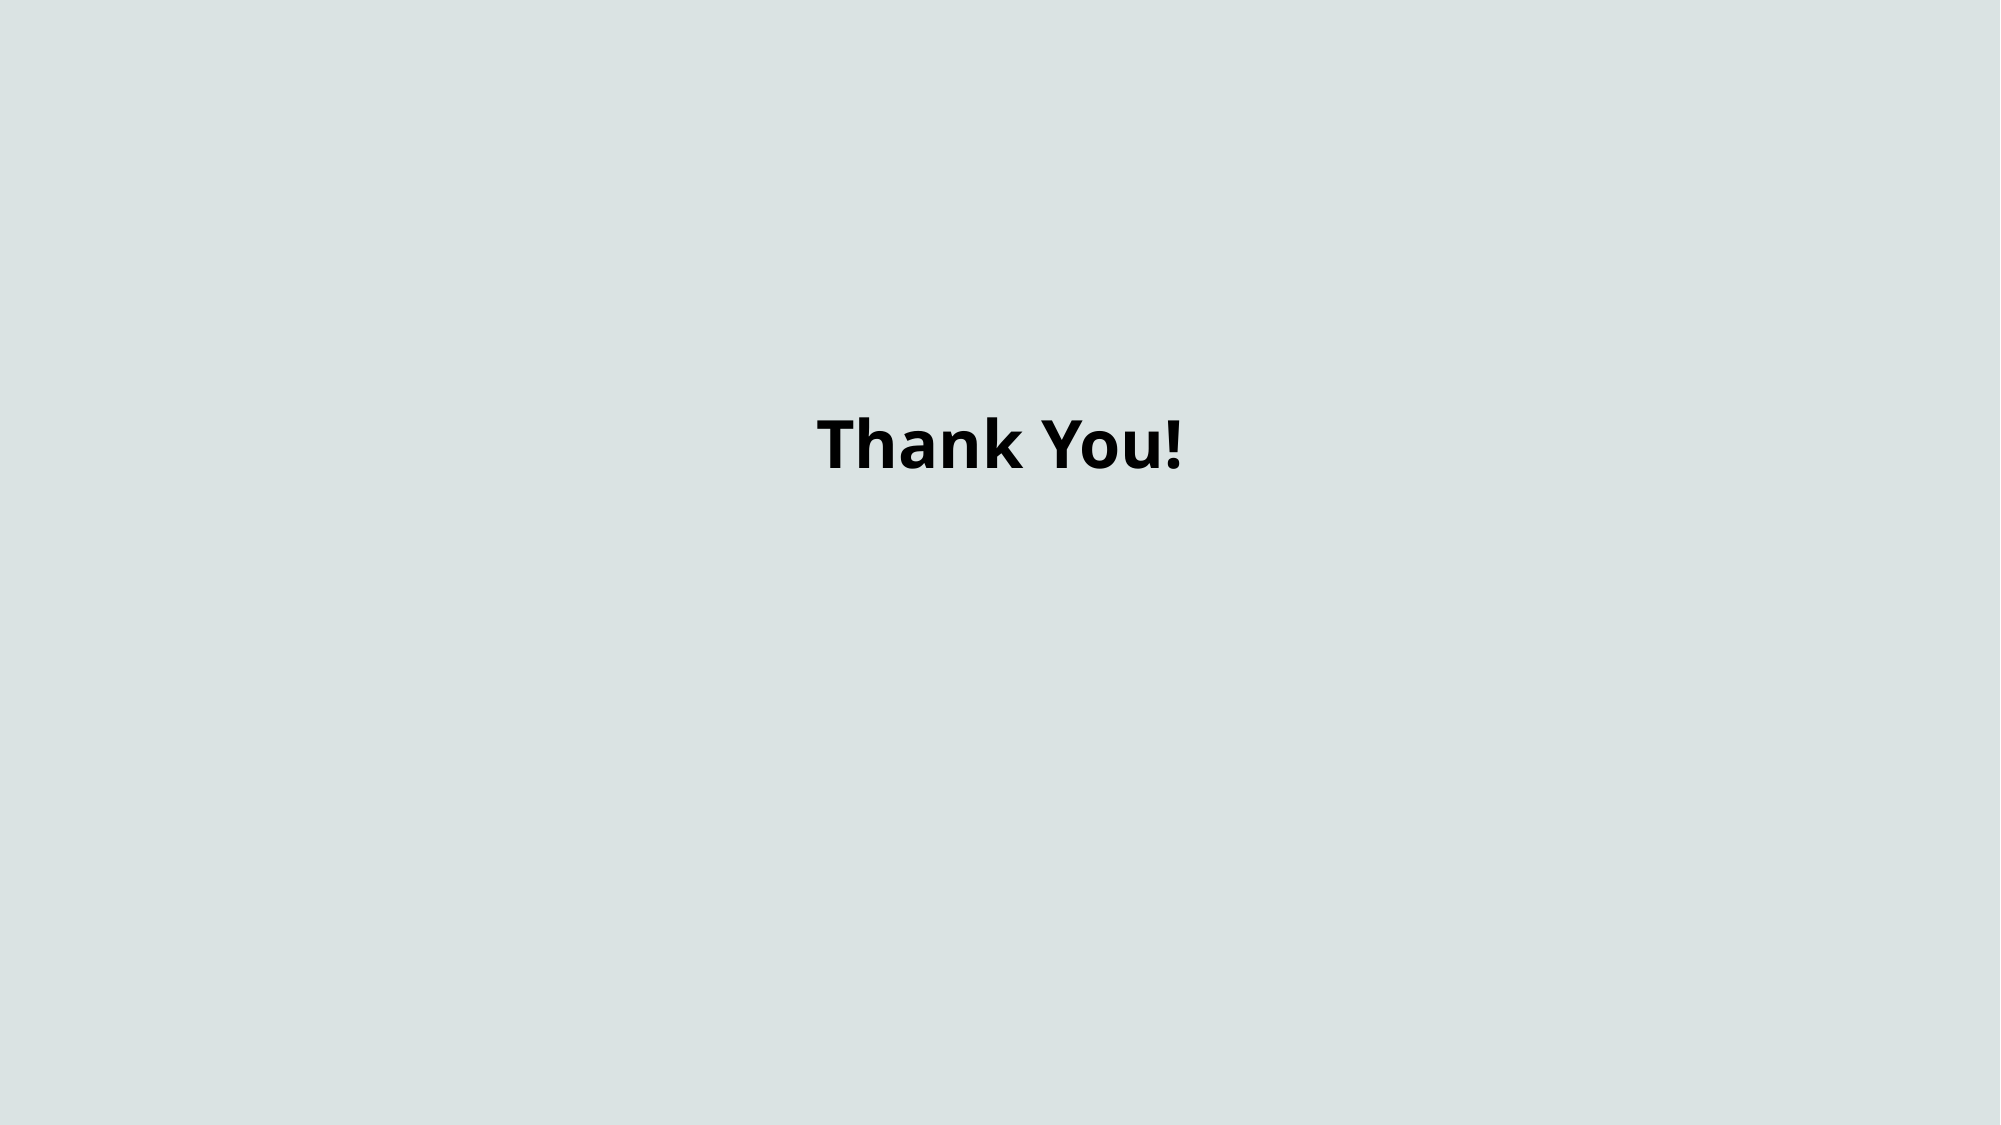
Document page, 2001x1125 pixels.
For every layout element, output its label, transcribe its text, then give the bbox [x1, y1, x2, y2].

title Thank You! [162, 386, 1838, 570]
